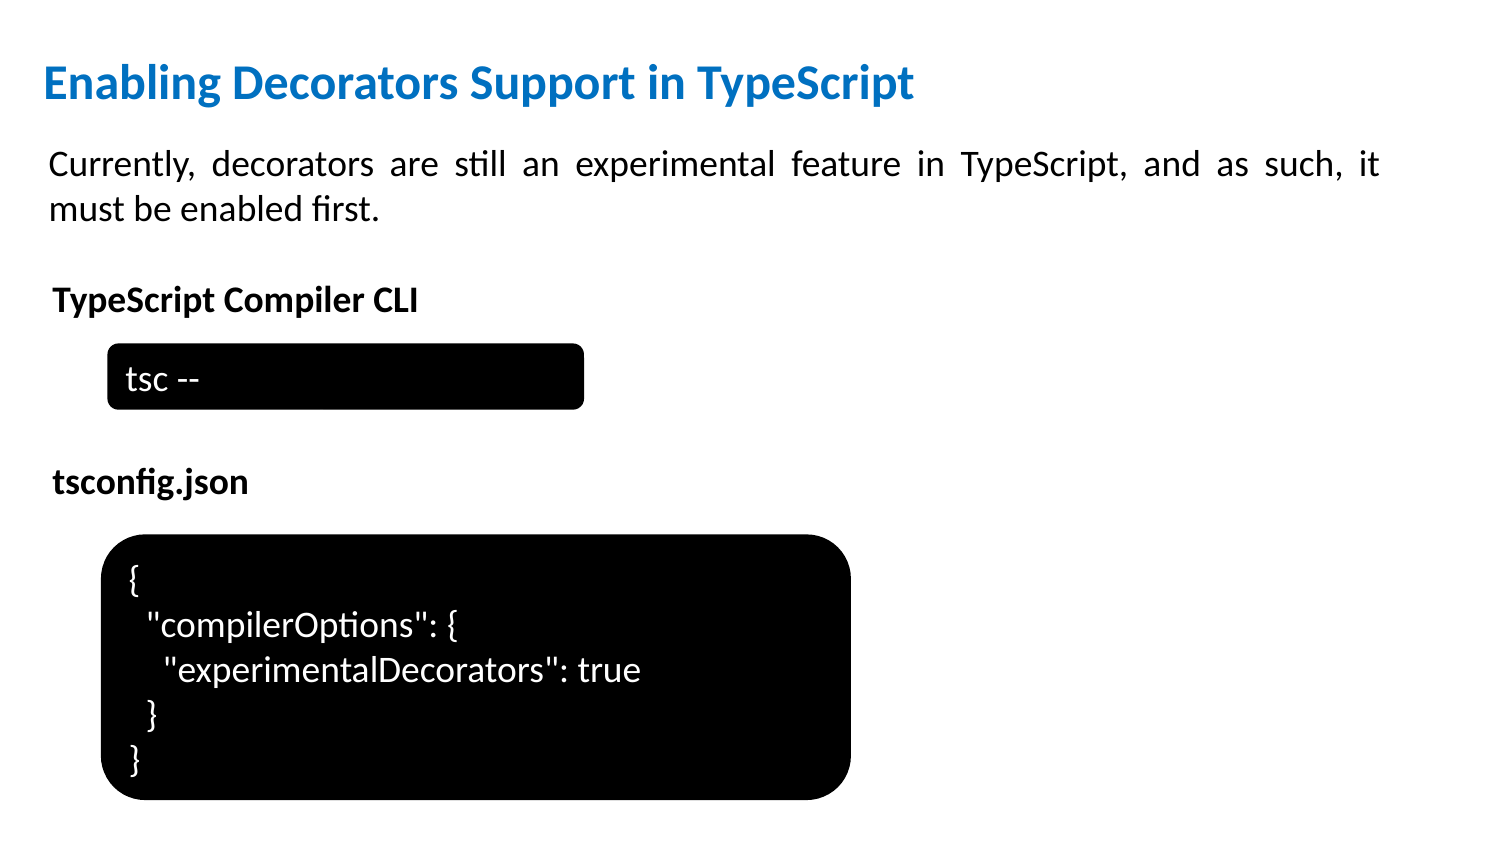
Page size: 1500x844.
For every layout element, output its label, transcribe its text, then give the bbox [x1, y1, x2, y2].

text_box TypeScript Compiler CLI [37, 267, 1400, 373]
text_box tsconfig.json [37, 449, 1400, 510]
text_box { "compilerOptions": { "experimentalDecorators": true } } [100, 534, 851, 801]
text_box tsc --experimentalDecorators [107, 343, 585, 410]
title Enabling Decorators Support in TypeScript [43, 49, 1084, 131]
text_box Currently, decorators are still an experimental feature in TypeScript, and as such, it must be enabled first. [33, 131, 1397, 237]
